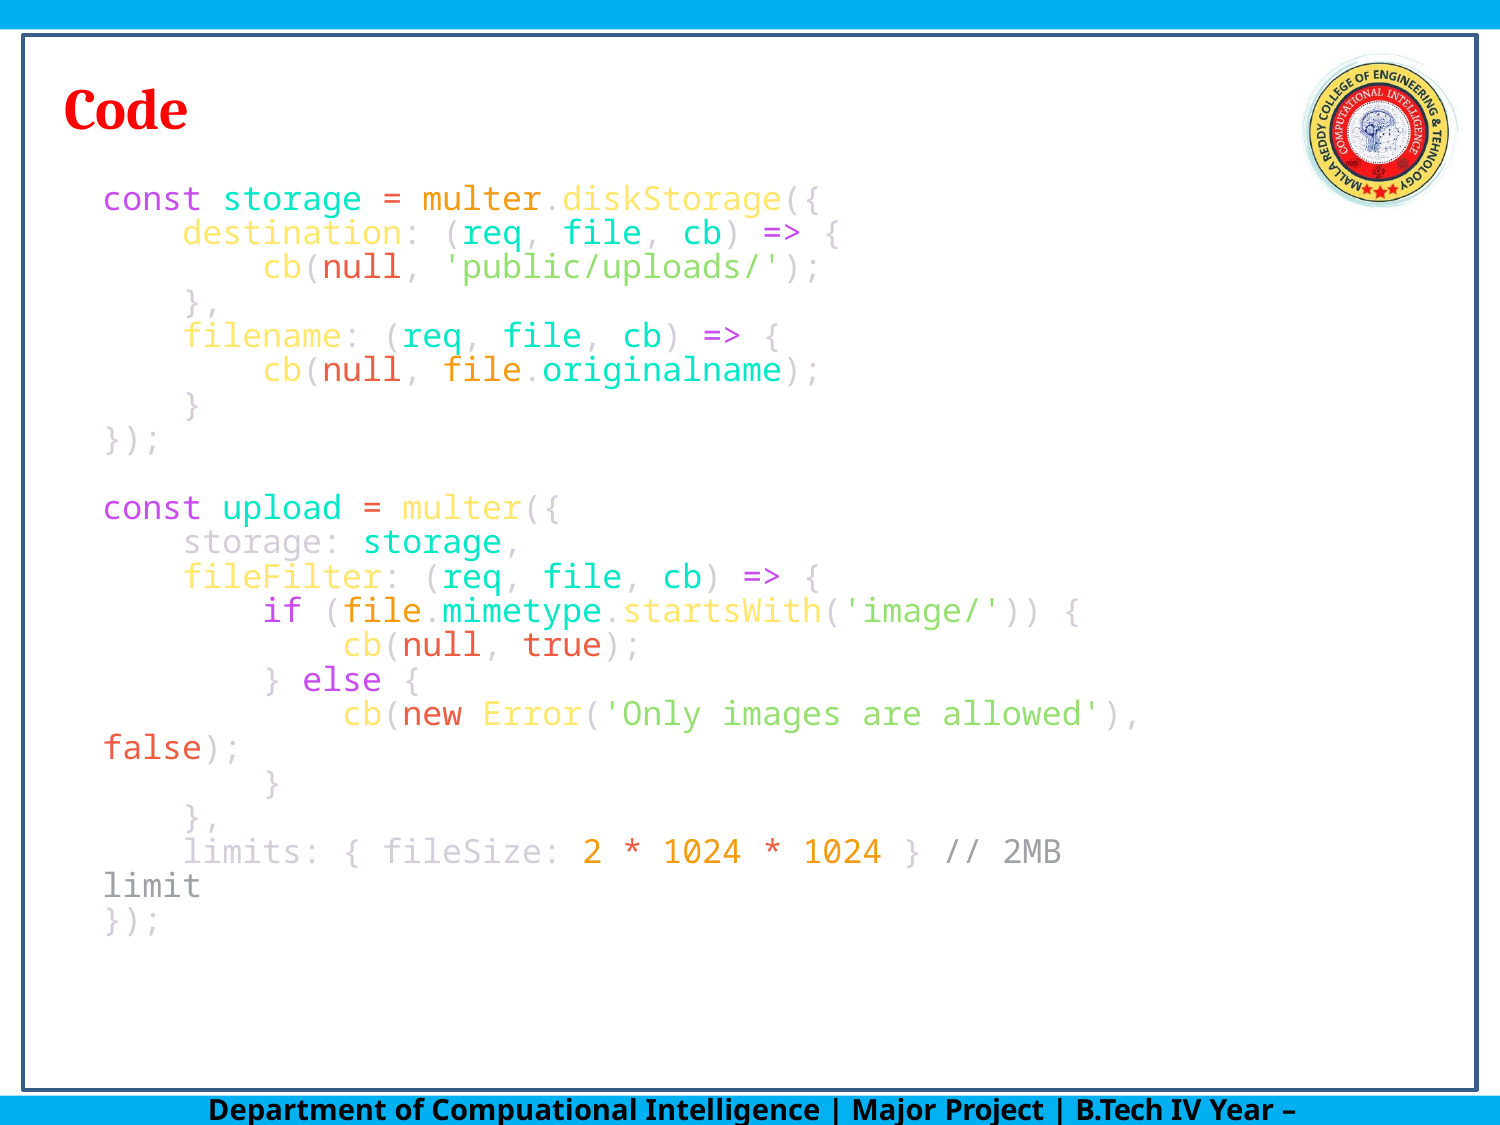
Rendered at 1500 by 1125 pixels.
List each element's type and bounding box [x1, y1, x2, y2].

text_box [0, 0, 1500, 32]
text_box [0, 32, 1500, 1125]
